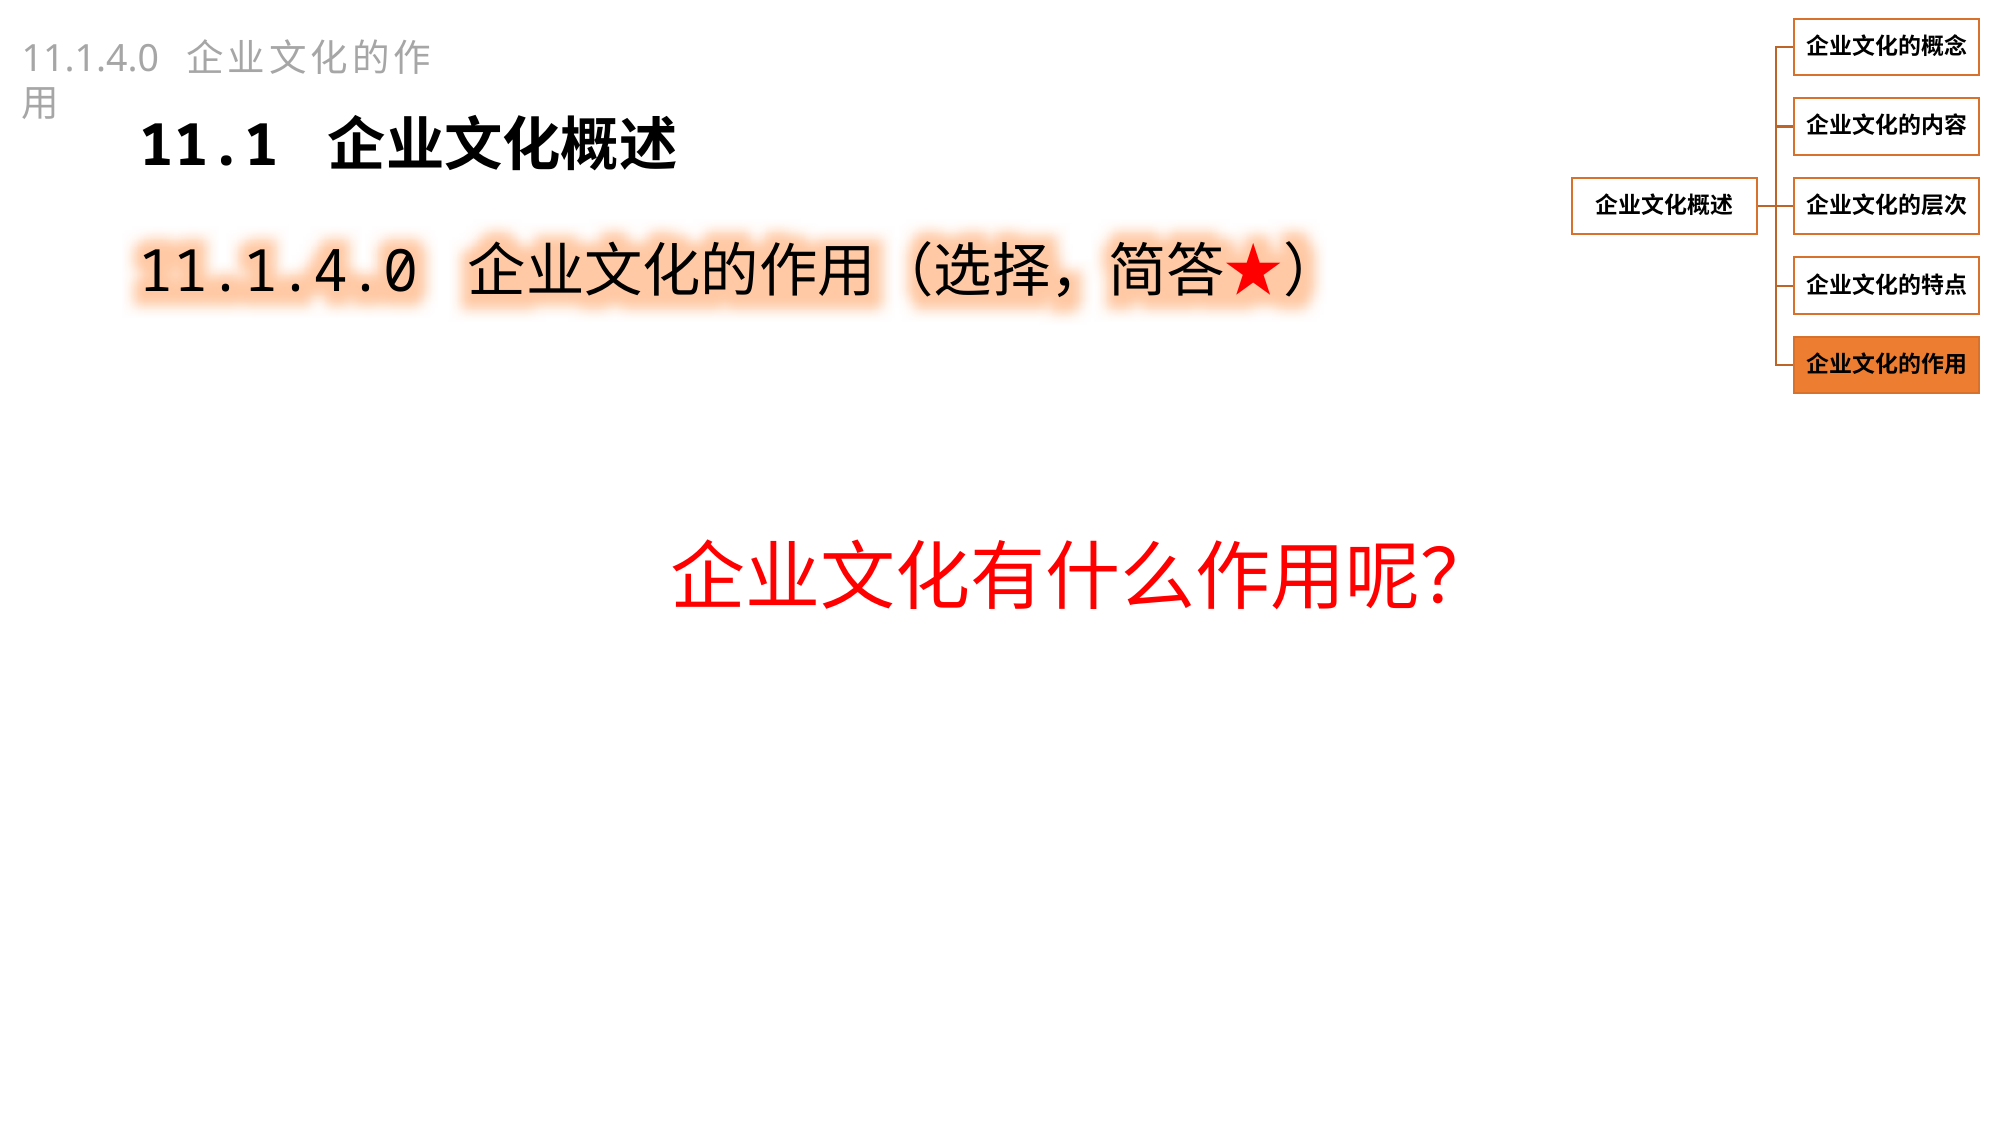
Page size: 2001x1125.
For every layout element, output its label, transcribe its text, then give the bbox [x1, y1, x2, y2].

text_box 11.1 企业文化概述 [120, 97, 1417, 187]
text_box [1417, 18, 2000, 394]
text_box 11.1.4.0 企业文化的作用（选择，简答★） [120, 187, 1417, 329]
text_box 11.1.4.0 企业文化的作用 [6, 26, 447, 87]
text_box 企业文化有什么作用呢？ [655, 521, 1511, 626]
